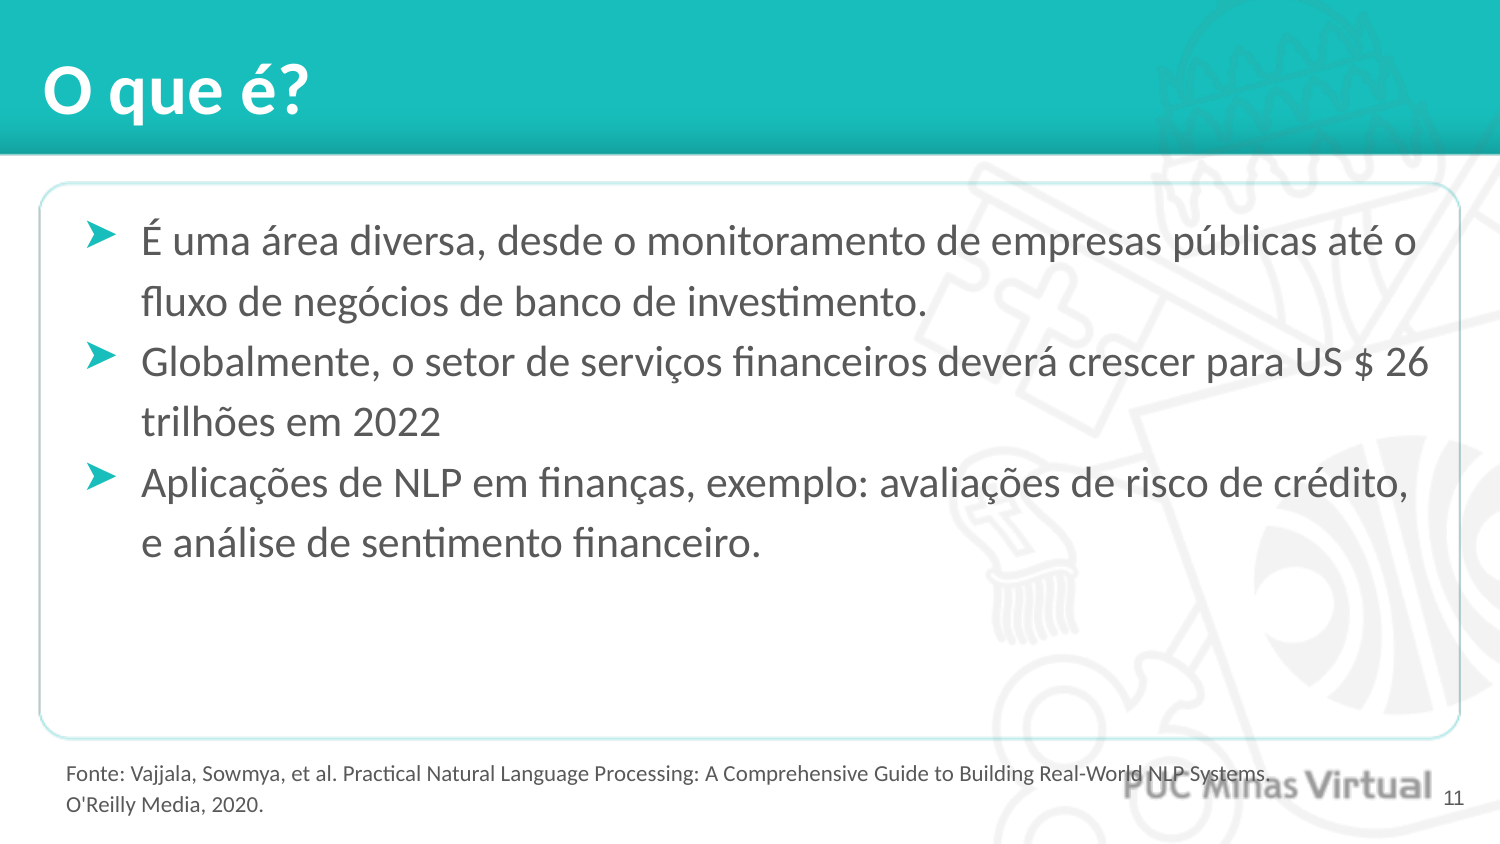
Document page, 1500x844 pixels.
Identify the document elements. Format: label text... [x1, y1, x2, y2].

list É uma área diversa, desde o monitoramento de empresas públicas até o fluxo de negócios de banco de investimento. Globalmente, o setor de serviços financeiros deverá crescer para US $ 26 trilhões em 2022 Aplicações de NLP em finanças, exemplo: avaliações de risco de crédito, e análise de sentimento financeiro. [51, 189, 1449, 728]
title O que é? [28, 7, 1073, 163]
picture [0, 0, 1500, 844]
slide_number ‹#› [1389, 764, 1480, 830]
text_box Fonte: Vajjala, Sowmya, et al. Practical Natural Language Processing: A Comprehensive Guide to Building Real-World NLP Systems. O'Reilly Media, 2020. [51, 739, 1293, 833]
